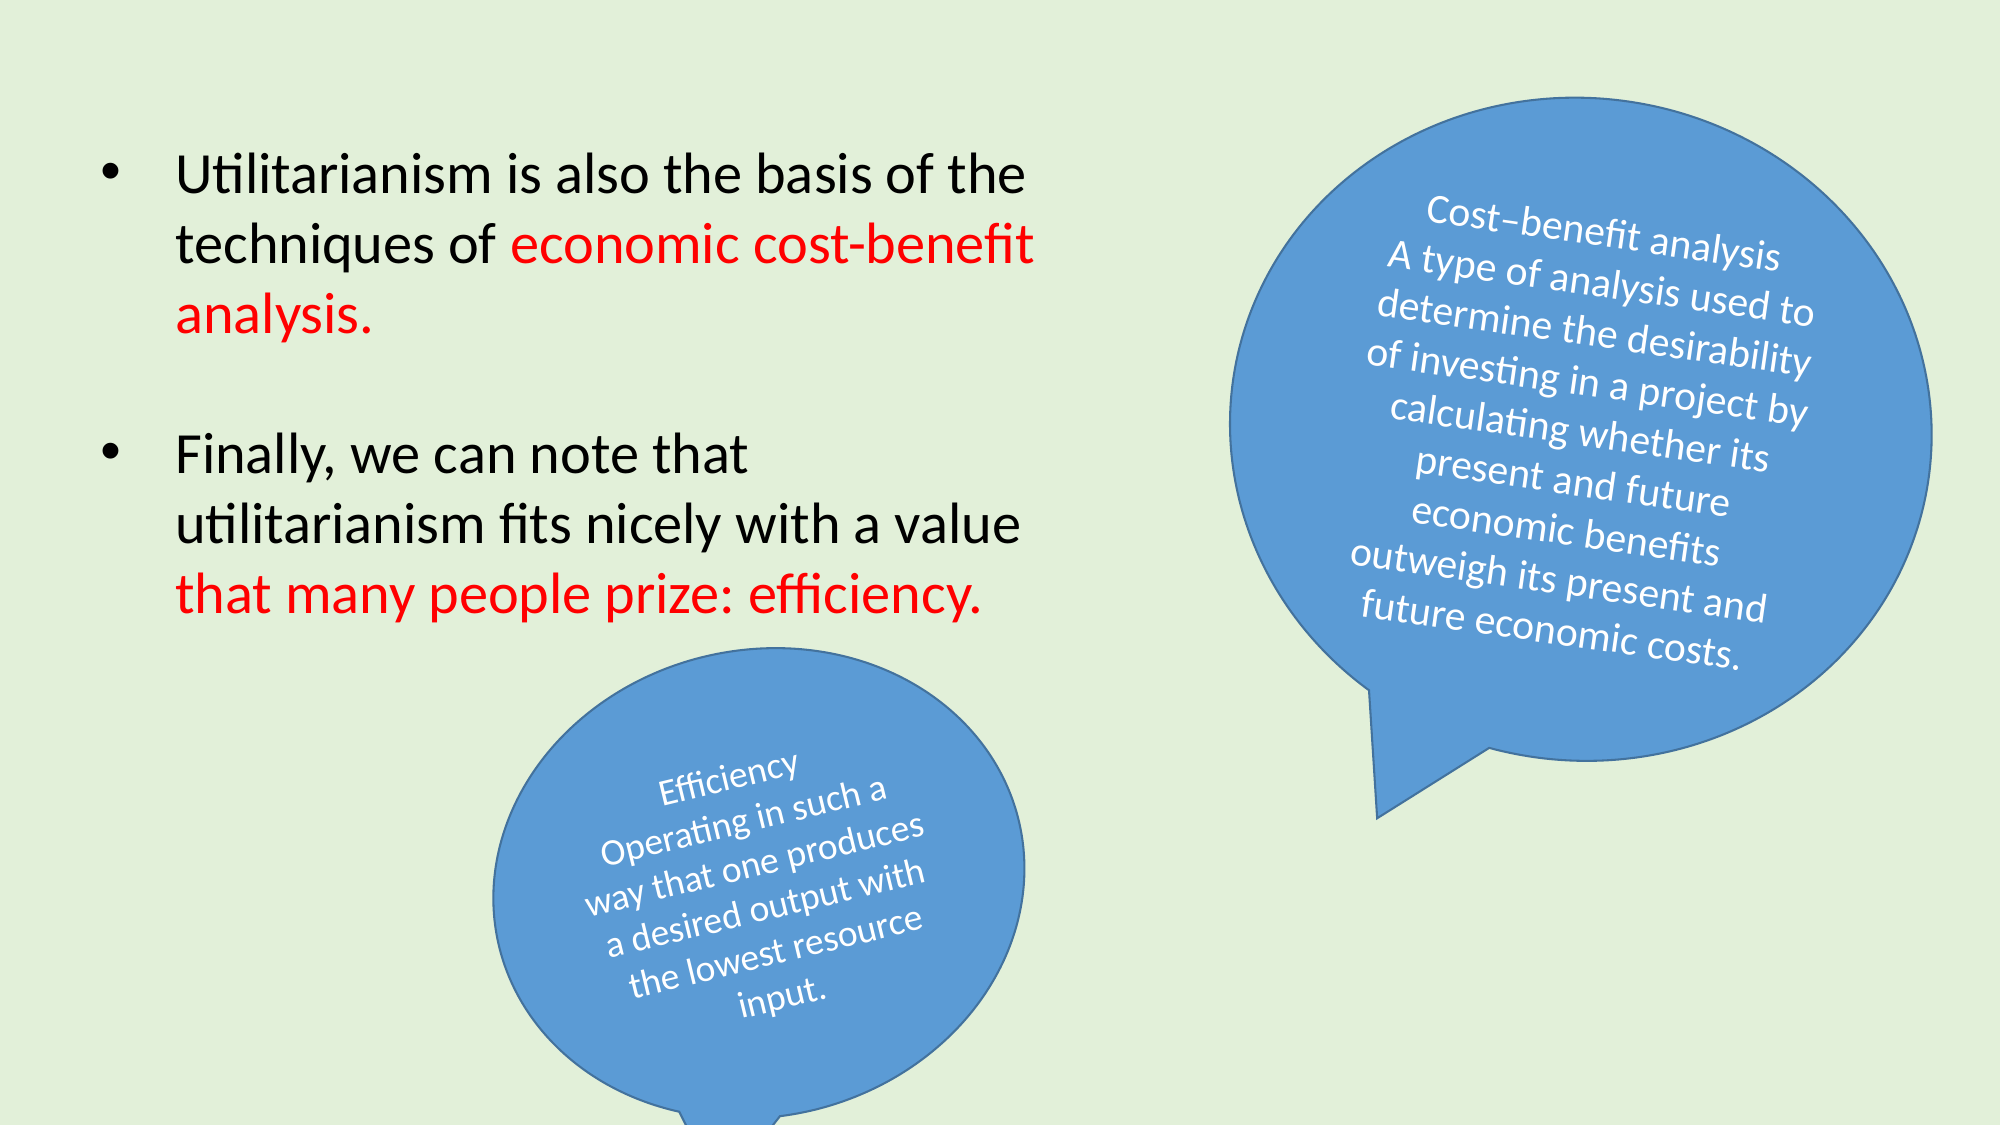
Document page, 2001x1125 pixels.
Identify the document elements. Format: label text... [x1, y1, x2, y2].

text_box Efficiency Operating in such a way that one produces a desired output with the lowest resource input. [492, 647, 1026, 1125]
text_box Cost–benefit analysis A type of analysis used to determine the desirability of investing in a project by calculating whether its present and future economic benefits outweigh its present and future economic costs. [1228, 96, 1933, 821]
text_box Utilitarianism is also the basis of the techniques of economic cost-benefit analysis. Finally, we can note that utilitarianism fits nicely with a value that many people prize: efficiency. [85, 127, 1086, 633]
